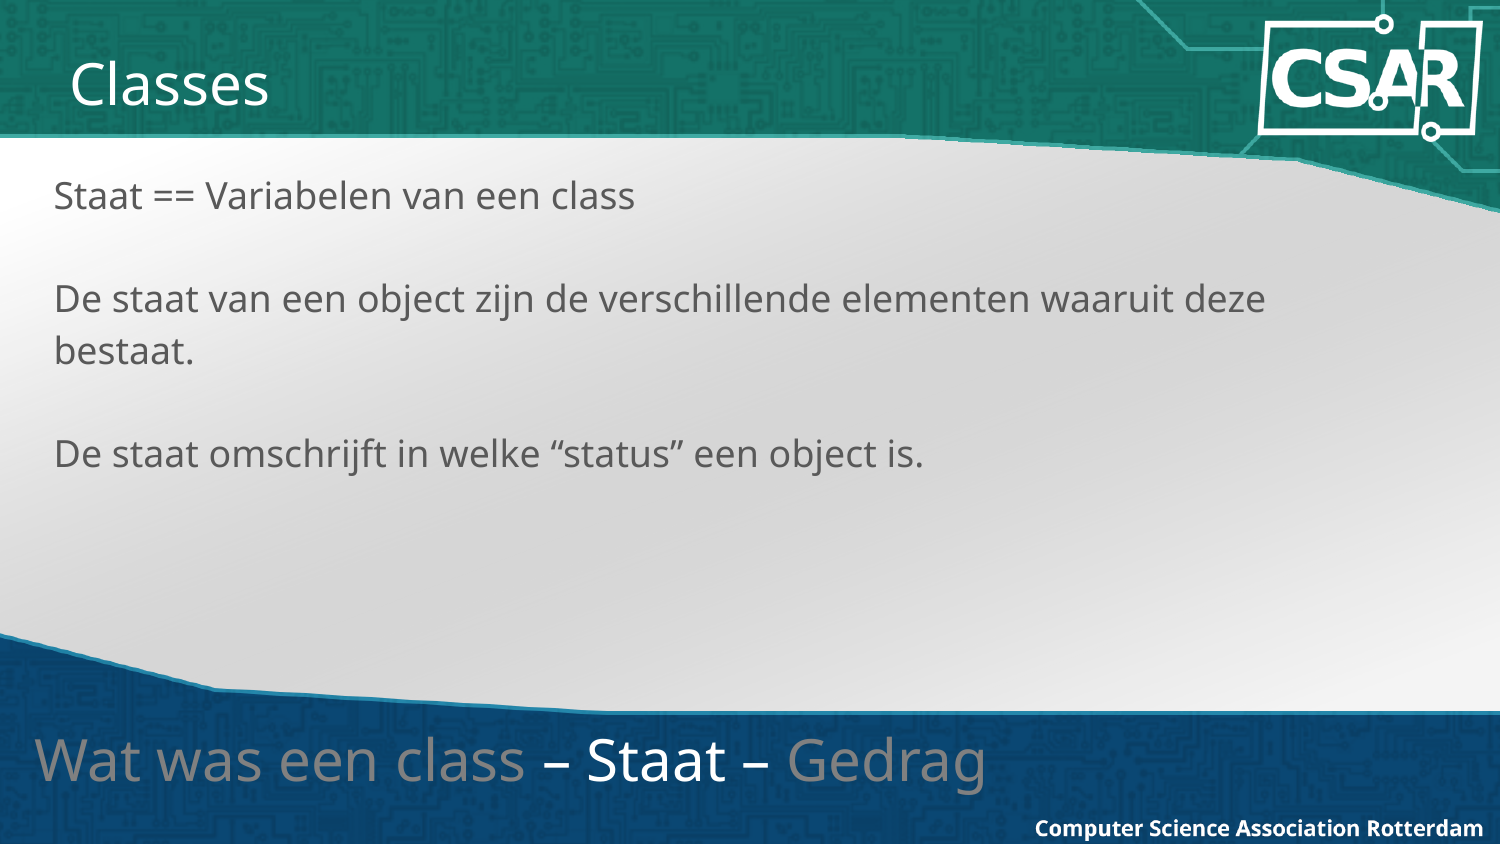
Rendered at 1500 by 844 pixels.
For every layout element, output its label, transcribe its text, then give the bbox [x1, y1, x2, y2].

picture [0, 0, 1500, 844]
title Classes [54, 31, 1248, 126]
list Staat == Variabelen van een class De staat van een object zijn de verschillende elementen waaruit deze bestaat. De staat omschrijft in welke “status” een object is. [19, 150, 1418, 684]
title Wat was een class – Staat – Gedrag [19, 707, 1492, 802]
